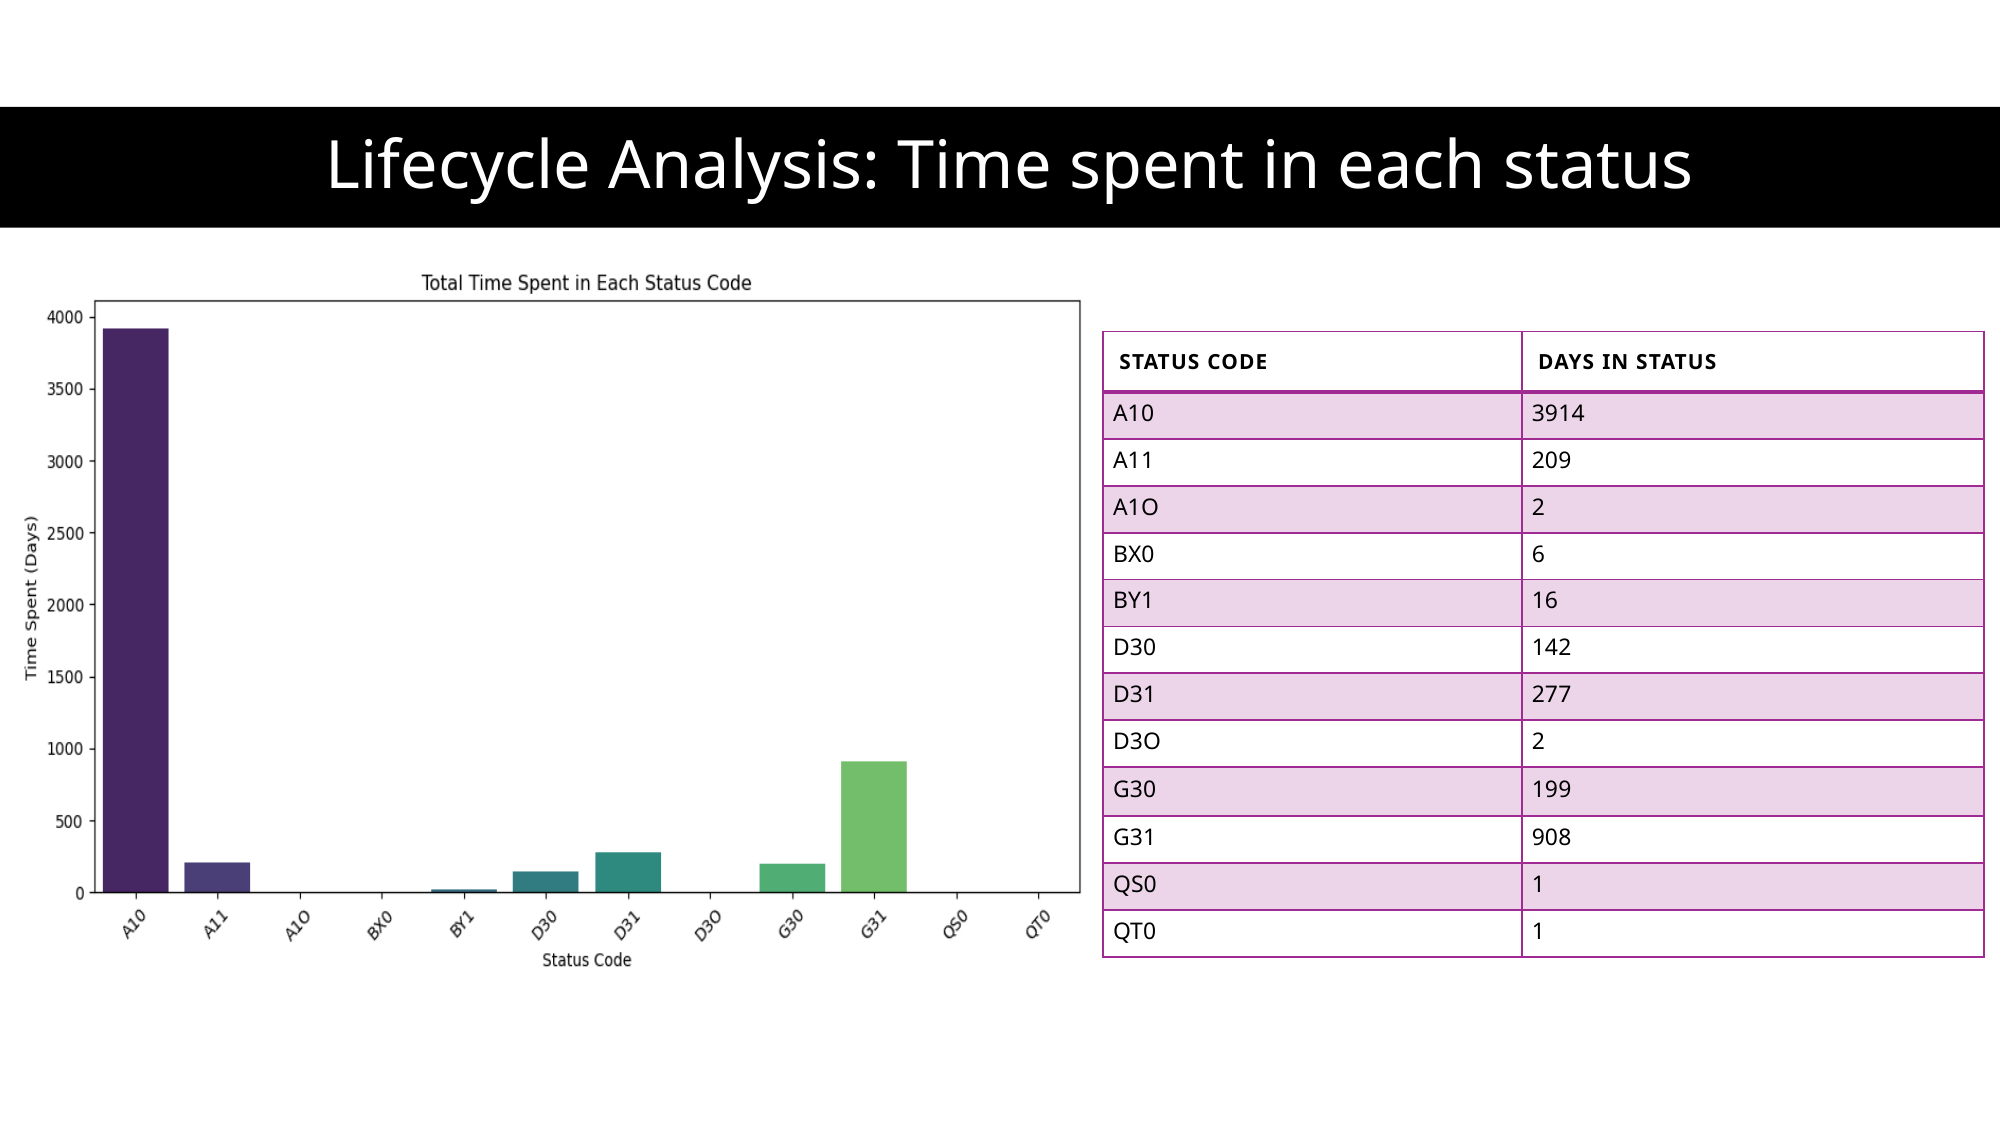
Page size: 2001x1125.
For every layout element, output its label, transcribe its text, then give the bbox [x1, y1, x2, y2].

table_cell 2 [1523, 487, 1983, 532]
table_cell G30 [1104, 768, 1521, 815]
table_cell D31 [1104, 674, 1521, 719]
table_cell QT0 [1104, 911, 1521, 956]
table_cell 908 [1523, 817, 1983, 862]
table_cell A10 [1104, 394, 1521, 438]
table_cell QS0 [1104, 864, 1521, 909]
table_cell A11 [1104, 440, 1521, 485]
table_cell 209 [1523, 440, 1983, 485]
table_header Days in Status [1523, 332, 1983, 390]
title Lifecycle Analysis: Time spent in each status [91, 105, 1931, 228]
table_header Status Code [1104, 332, 1521, 390]
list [15, 261, 1090, 984]
table_cell 6 [1523, 534, 1983, 579]
table_cell 277 [1523, 674, 1983, 719]
table_cell 16 [1523, 580, 1983, 626]
table_cell 2 [1523, 721, 1983, 766]
table_cell 199 [1523, 768, 1983, 815]
table_cell BX0 [1104, 534, 1521, 579]
text_box [0, 105, 2000, 229]
table_cell 1 [1523, 911, 1983, 956]
table_cell D30 [1104, 627, 1521, 672]
table_cell BY1 [1104, 580, 1521, 626]
table_cell 3914 [1523, 394, 1983, 438]
table_cell A1O [1104, 487, 1521, 532]
table_cell 1 [1523, 864, 1983, 909]
table_cell D3O [1104, 721, 1521, 766]
table_cell 142 [1523, 627, 1983, 672]
table_cell G31 [1104, 817, 1521, 862]
